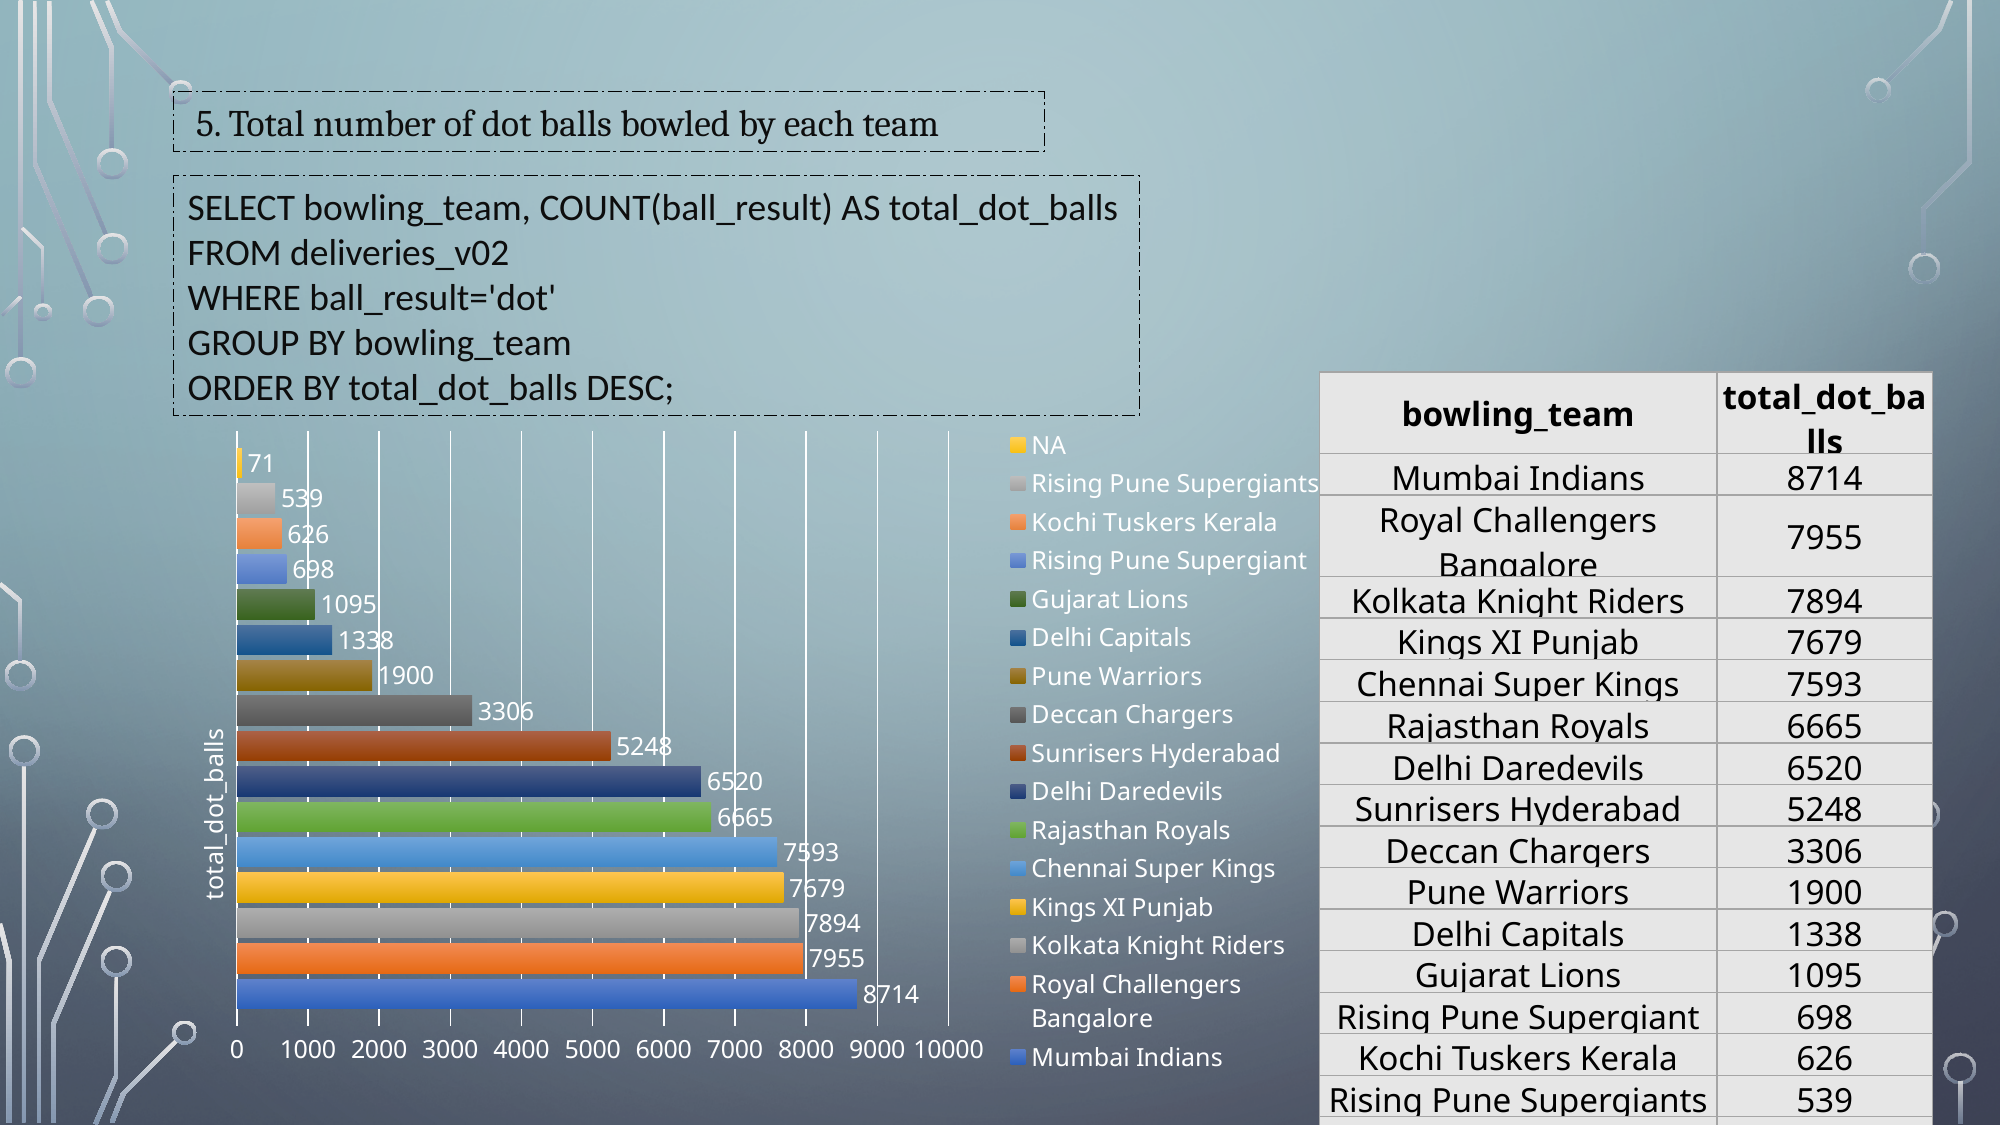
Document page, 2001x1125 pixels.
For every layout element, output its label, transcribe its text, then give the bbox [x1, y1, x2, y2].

table_cell 1338 [1718, 910, 1932, 950]
table_cell Mumbai Indians [1347, 454, 1716, 494]
table_cell Kolkata Knight Riders [1347, 577, 1716, 617]
table_cell Kochi Tuskers Kerala [1347, 1034, 1716, 1075]
chart [172, 417, 1347, 1080]
table_cell Chennai Super Kings [1347, 660, 1716, 701]
table_cell 5248 [1718, 785, 1932, 825]
table_cell 8714 [1718, 454, 1932, 494]
table_cell NA [1320, 1117, 1716, 1125]
table_cell Royal Challengers Bangalore [1347, 496, 1716, 576]
table_cell 7593 [1718, 660, 1932, 701]
table_cell Delhi Capitals [1347, 910, 1716, 950]
table_cell Sunrisers Hyderabad [1347, 785, 1716, 825]
table_cell 6520 [1718, 744, 1932, 784]
table_cell Rising Pune Supergiants [1320, 1076, 1716, 1116]
table_cell Rajasthan Royals [1347, 702, 1716, 742]
text_box 5. Total number of dot balls bowled by each team [173, 91, 1045, 152]
table_cell 698 [1718, 993, 1932, 1033]
table_cell Gujarat Lions [1347, 951, 1716, 992]
text_box SELECT bowling_team, COUNT(ball_result) AS total_dot_balls FROM deliveries_v02 WHERE ball_result='dot' GROUP BY bowling_team ORDER BY total_dot_balls DESC; [173, 175, 1140, 416]
table_cell 1095 [1718, 951, 1932, 992]
table_cell 626 [1718, 1034, 1932, 1075]
table_cell Delhi Daredevils [1347, 744, 1716, 784]
table_cell 7679 [1718, 619, 1932, 659]
table_cell 539 [1718, 1076, 1932, 1116]
table_cell 1900 [1718, 868, 1932, 908]
table_cell 7955 [1718, 496, 1932, 576]
table_header bowling_team [1320, 373, 1716, 453]
table_header total_dot_balls [1718, 373, 1932, 453]
table_cell 7894 [1718, 577, 1932, 617]
table_cell Pune Warriors [1347, 868, 1716, 908]
table_cell Rising Pune Supergiant [1347, 993, 1716, 1033]
table_cell 3306 [1718, 827, 1932, 867]
table_cell Deccan Chargers [1347, 827, 1716, 867]
table_cell Kings XI Punjab [1347, 619, 1716, 659]
table_cell 6665 [1718, 702, 1932, 742]
table_cell 71 [1718, 1117, 1932, 1125]
